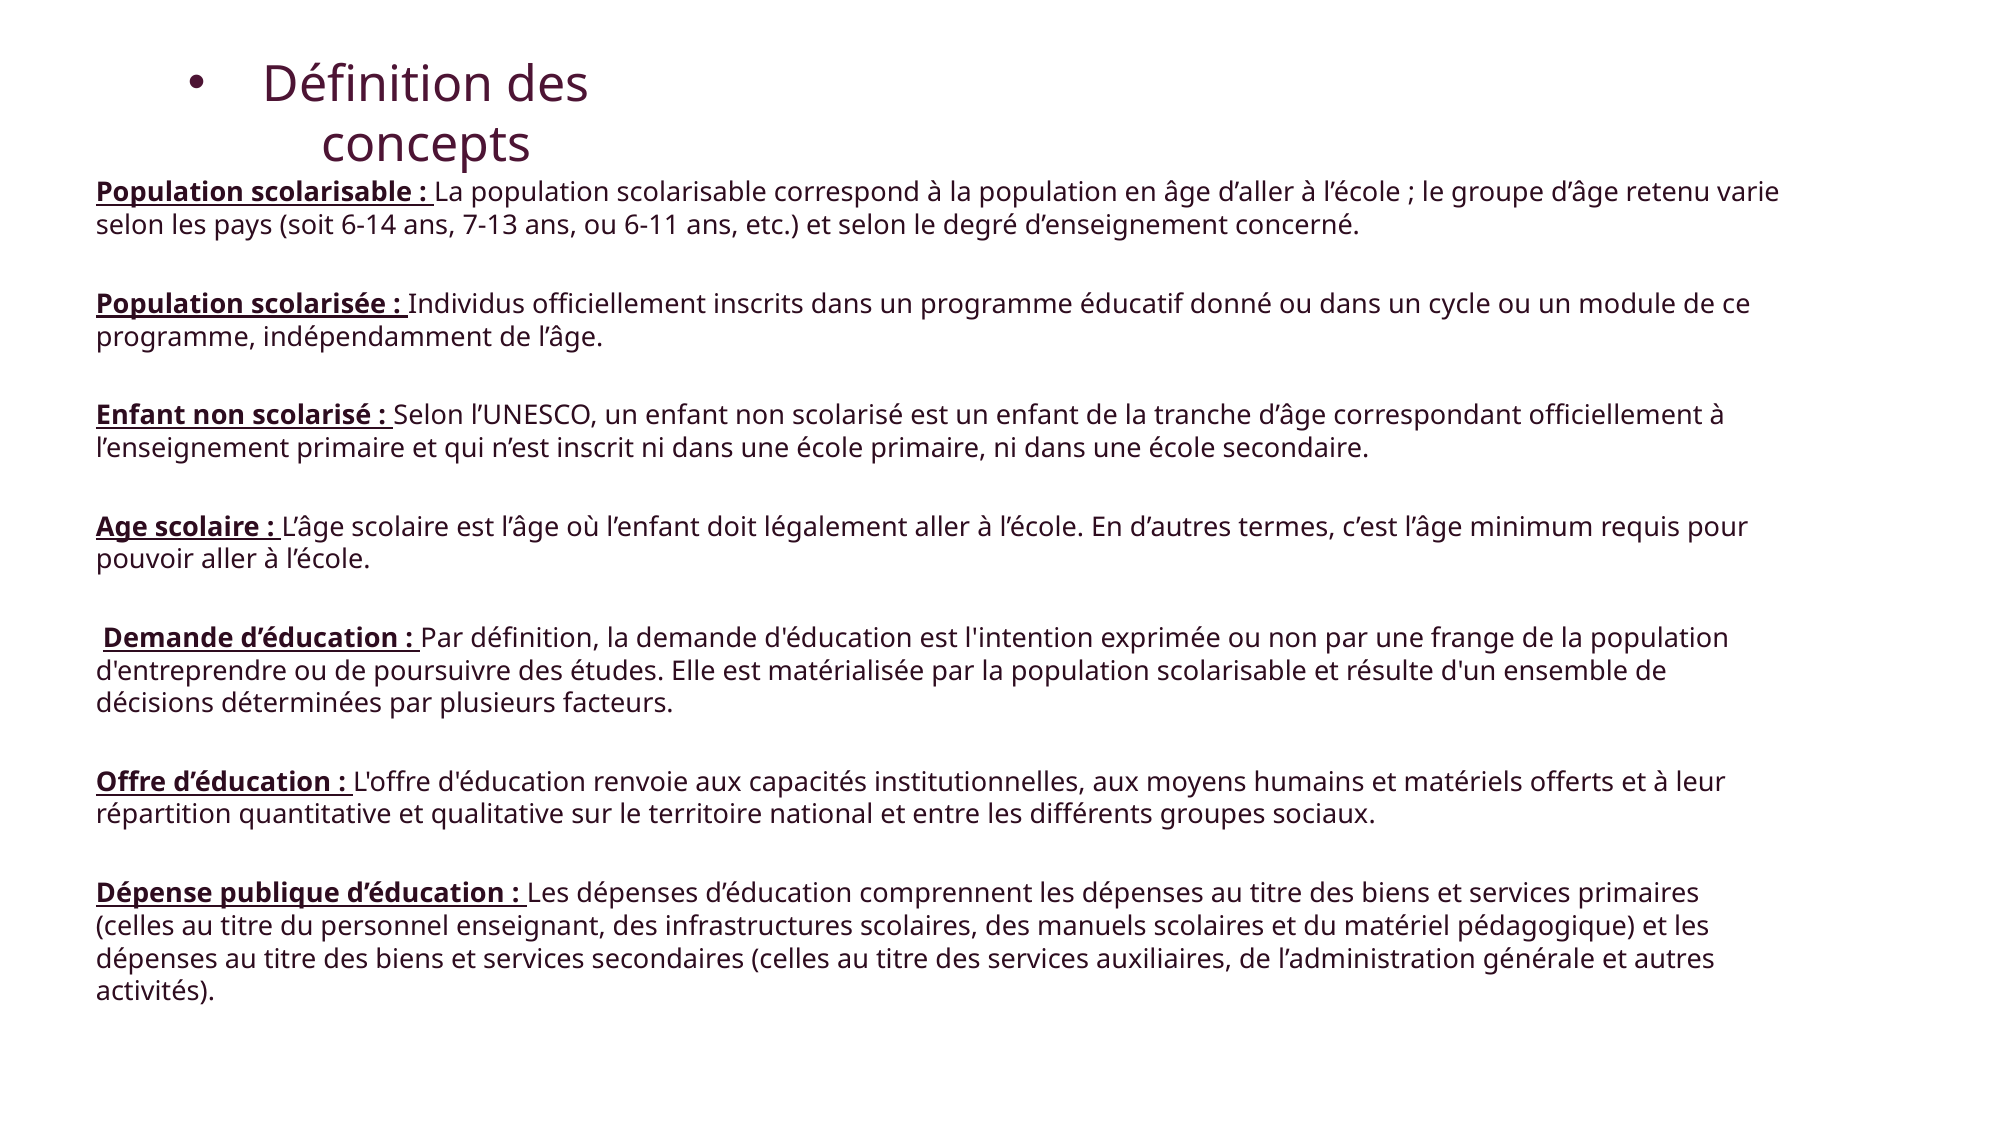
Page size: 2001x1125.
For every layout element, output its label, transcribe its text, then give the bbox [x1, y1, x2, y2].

subtitle Population scolarisable : La population scolarisable correspond à la population en âge d’aller à l’école ; le groupe d’âge retenu varie selon les pays (soit 6-14 ans, 7-13 ans, ou 6-11 ans, etc.) et selon le degré d’enseignement concerné. Population scolarisée : Individus officiellement inscrits dans un programme éducatif donné ou dans un cycle ou un module de ce programme, indépendamment de l’âge. Enfant non scolarisé : Selon l’UNESCO, un enfant non scolarisé est un enfant de la tranche d’âge correspondant officiellement à l’enseignement primaire et qui n’est inscrit ni dans une école primaire, ni dans une école secondaire. Age scolaire : L’âge scolaire est l’âge où l’enfant doit légalement aller à l’école. En d’autres termes, c’est l’âge minimum requis pour pouvoir aller à l’école. Demande d’éducation : Par définition, la demande d'éducation est l'intention exprimée ou non par une frange de la population d'entreprendre ou de poursuivre des études. Elle est matérialisée par la population scolarisable et résulte d'un ensemble de décisions déterminées par plusieurs facteurs. Offre d’éducation : L'offre d'éducation renvoie aux capacités institutionnelles, aux moyens humains et matériels offerts et à leur répartition quantitative et qualitative sur le territoire national et entre les différents groupes sociaux. Dépense publique d’éducation : Les dépenses d’éducation comprennent les dépenses au titre des biens et services primaires (celles au titre du personnel enseignant, des infrastructures scolaires, des manuels scolaires et du matériel pédagogique) et les dépenses au titre des biens et services secondaires (celles au titre des services auxiliaires, de l’administration générale et autres activités). [80, 164, 1798, 1017]
title Définition des concepts [80, 57, 698, 164]
